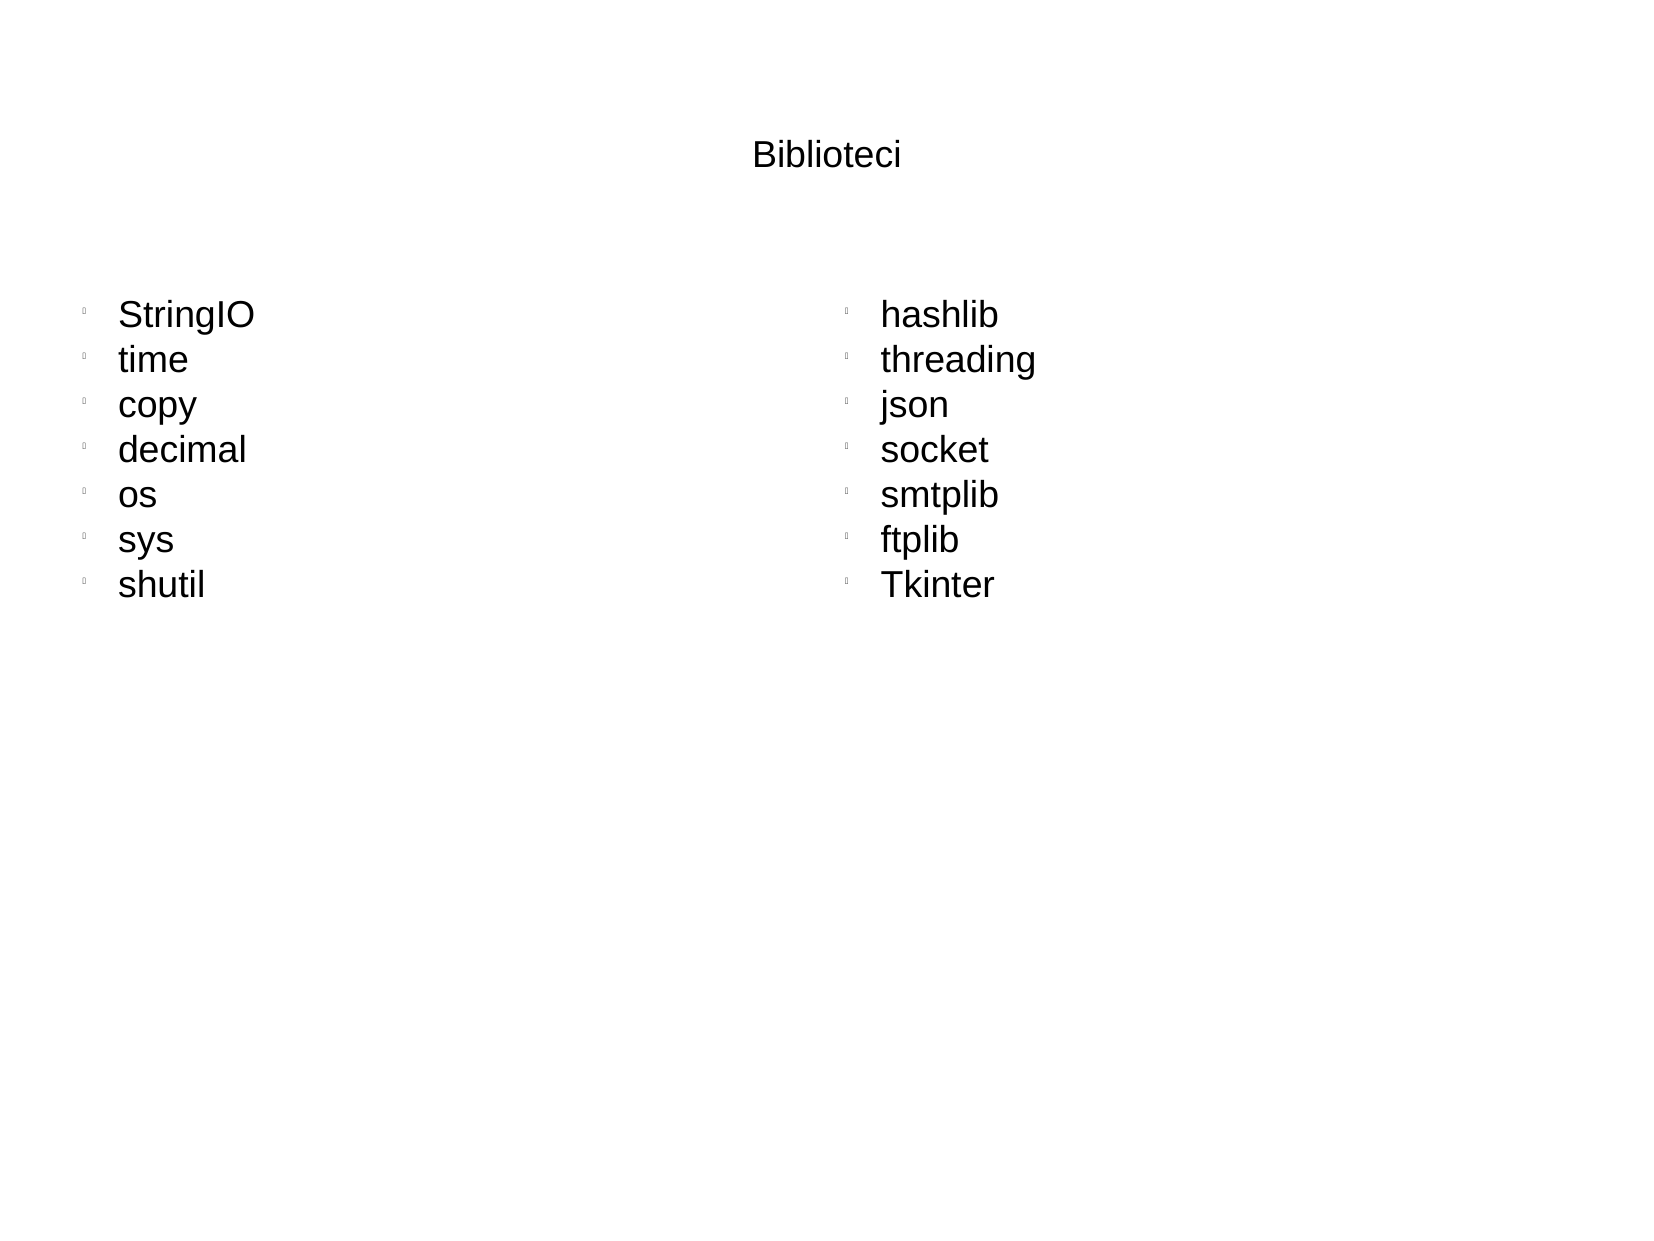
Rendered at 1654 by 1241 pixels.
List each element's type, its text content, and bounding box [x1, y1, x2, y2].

text_box Biblioteci [82, 49, 1571, 257]
text_box StringIO time copy decimal os sys shutil [82, 290, 809, 1010]
text_box hashlib threading json socket smtplib ftplib Tkinter [845, 290, 1572, 1010]
